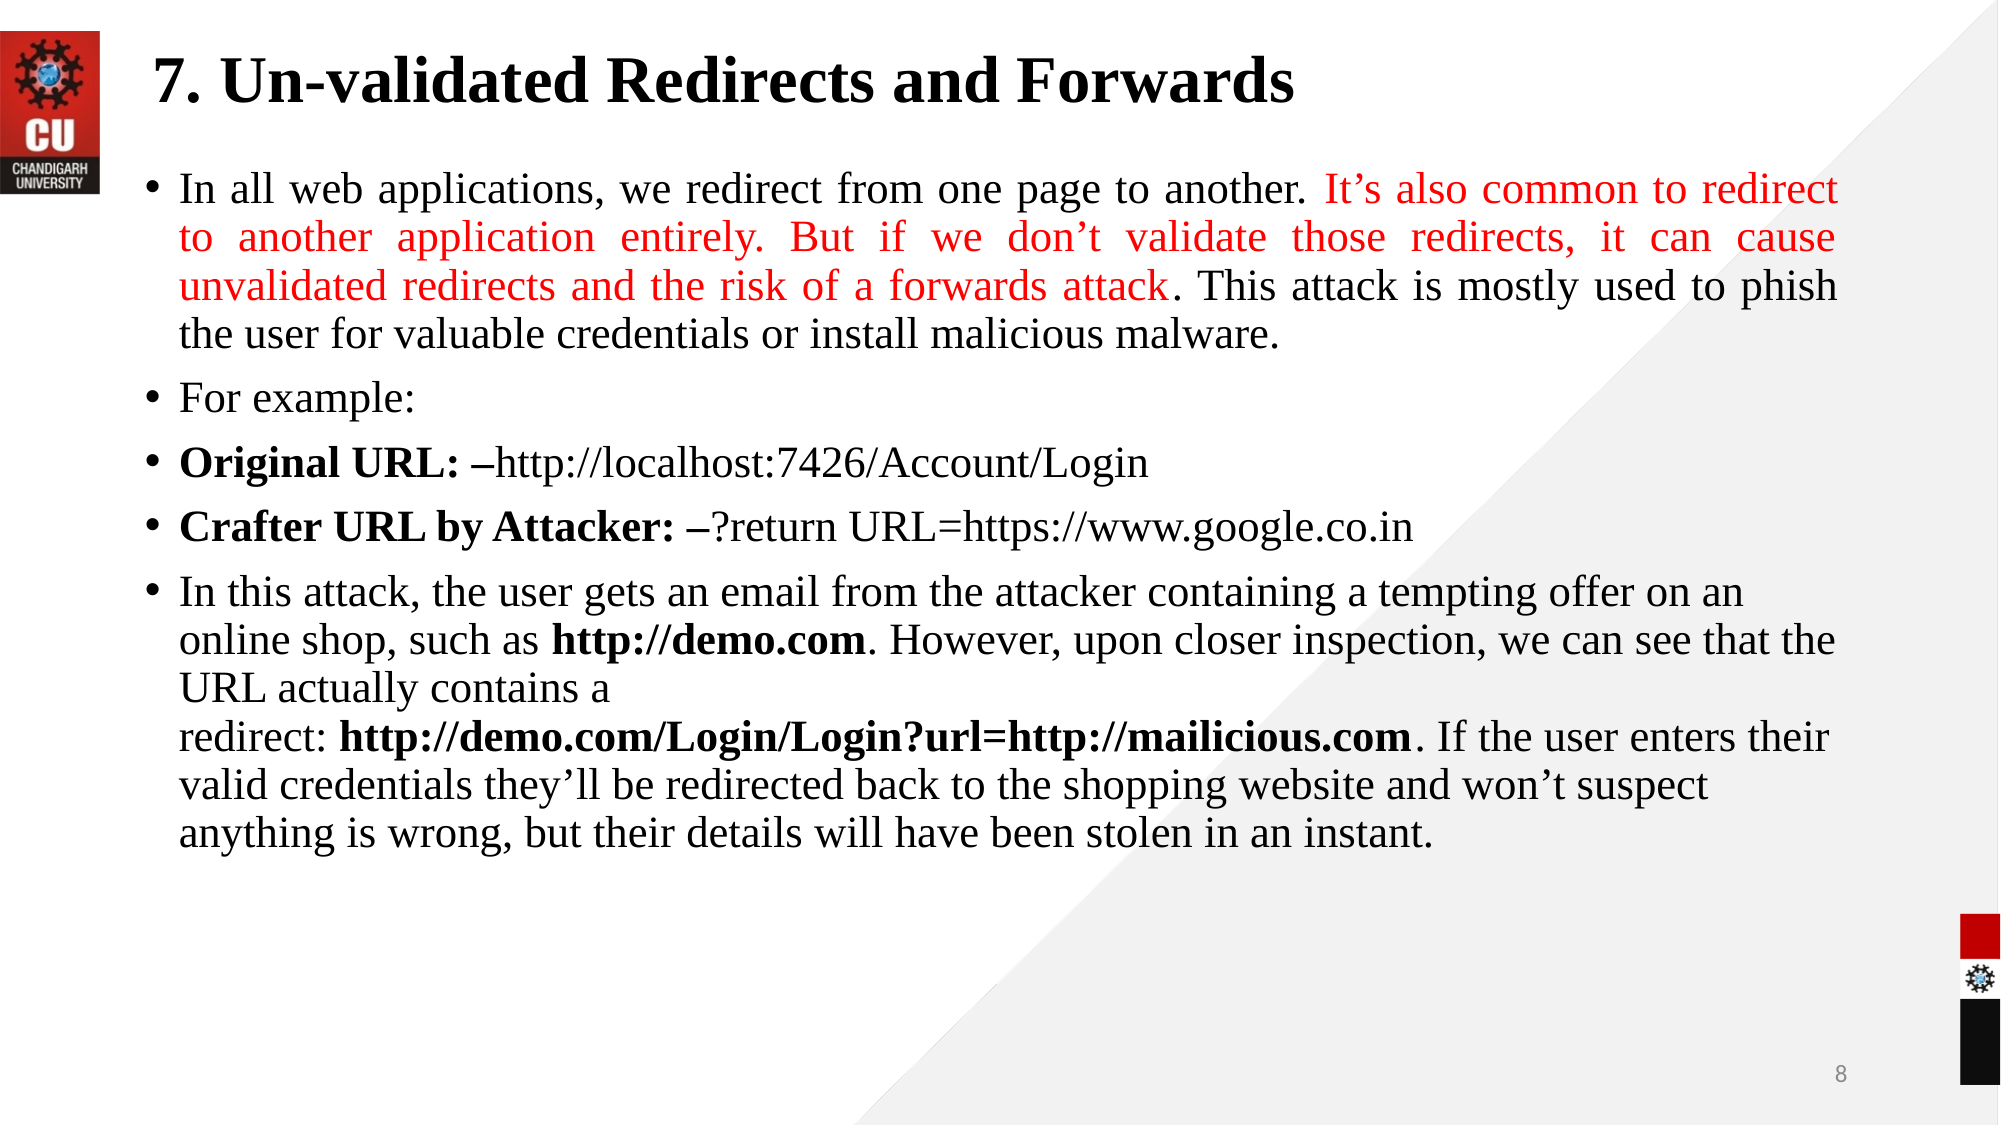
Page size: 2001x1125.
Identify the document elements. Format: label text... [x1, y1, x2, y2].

title 7. Un-validated Redirects and Forwards [137, 80, 1863, 161]
list In all web applications, we redirect from one page to another. It’s also common to redirect to another application entirely. But if we don’t validate those redirects, it can cause unvalidated redirects and the risk of a forwards attack. This attack is mostly used to phish the user for valuable credentials or install malicious malware. For example: Original URL: –http://localhost:7426/Account/Login Crafter URL by Attacker: –?return URL=https://www.google.co.in In this attack, the user gets an email from the attacker containing a tempting offer on an online shop, such as http://demo.com. However, upon closer inspection, we can see that the URL actually contains a redirect: http://demo.com/Login/Login?url=http://mailicious.com. If the user enters their valid credentials they’ll be redirected back to the shopping website and won’t suspect anything is wrong, but their details will have been stolen in an instant. [129, 157, 1855, 872]
picture [0, 0, 2001, 1125]
slide_number 8 [1412, 1042, 1863, 1103]
